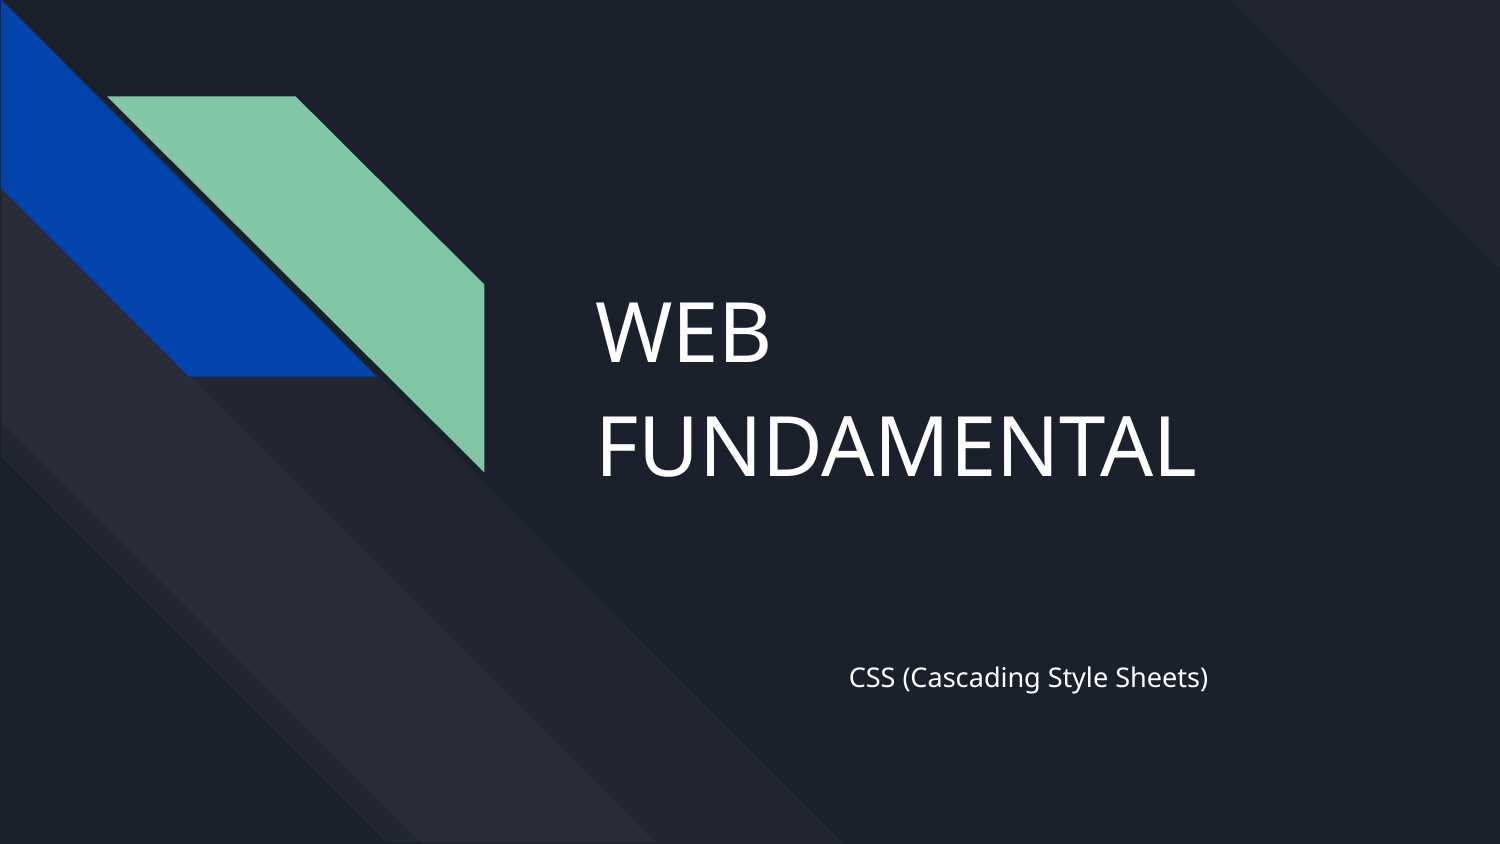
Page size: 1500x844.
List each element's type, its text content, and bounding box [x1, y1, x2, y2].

subtitle CSS (Cascading Style Sheets) [833, 643, 1404, 727]
title WEB FUNDAMENTAL [580, 258, 1404, 518]
